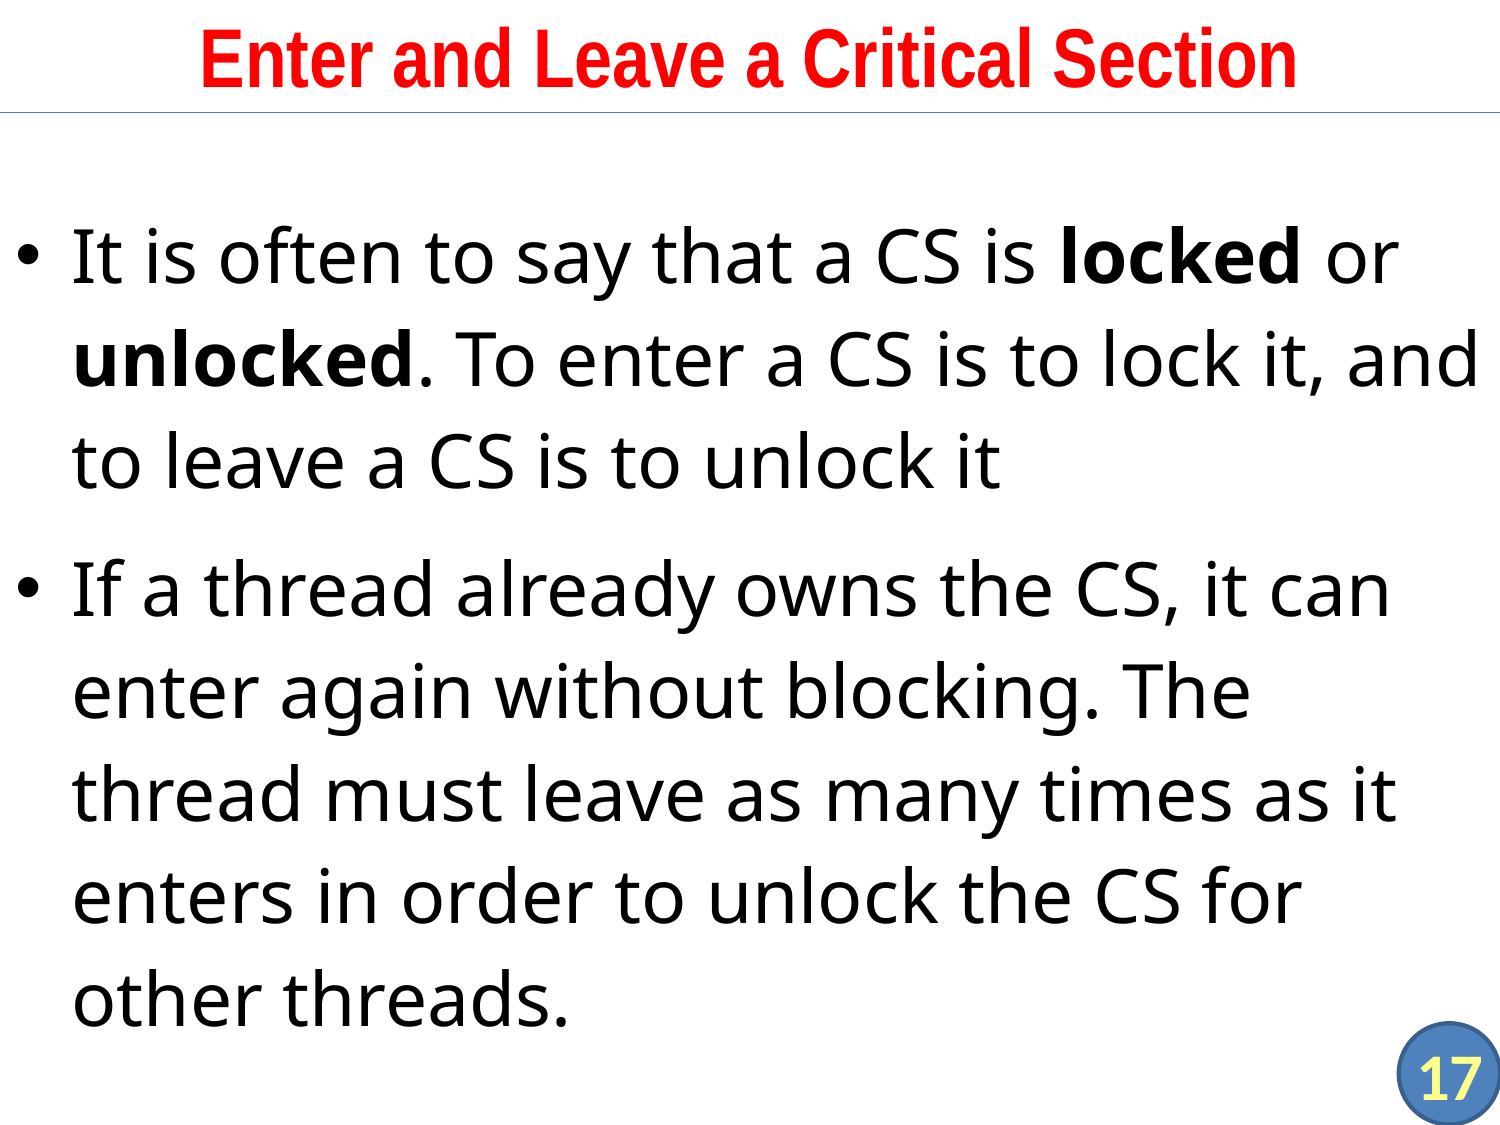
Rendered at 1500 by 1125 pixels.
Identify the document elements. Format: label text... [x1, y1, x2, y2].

slide_number 17 [1399, 1023, 1500, 1125]
list It is often to say that a CS is locked or unlocked. To enter a CS is to lock it, and to leave a CS is to unlock it If a thread already owns the CS, it can enter again without blocking. The thread must leave as many times as it enters in order to unlock the CS for other threads. [0, 113, 1500, 1125]
title Enter and Leave a Critical Section [0, 0, 1500, 113]
